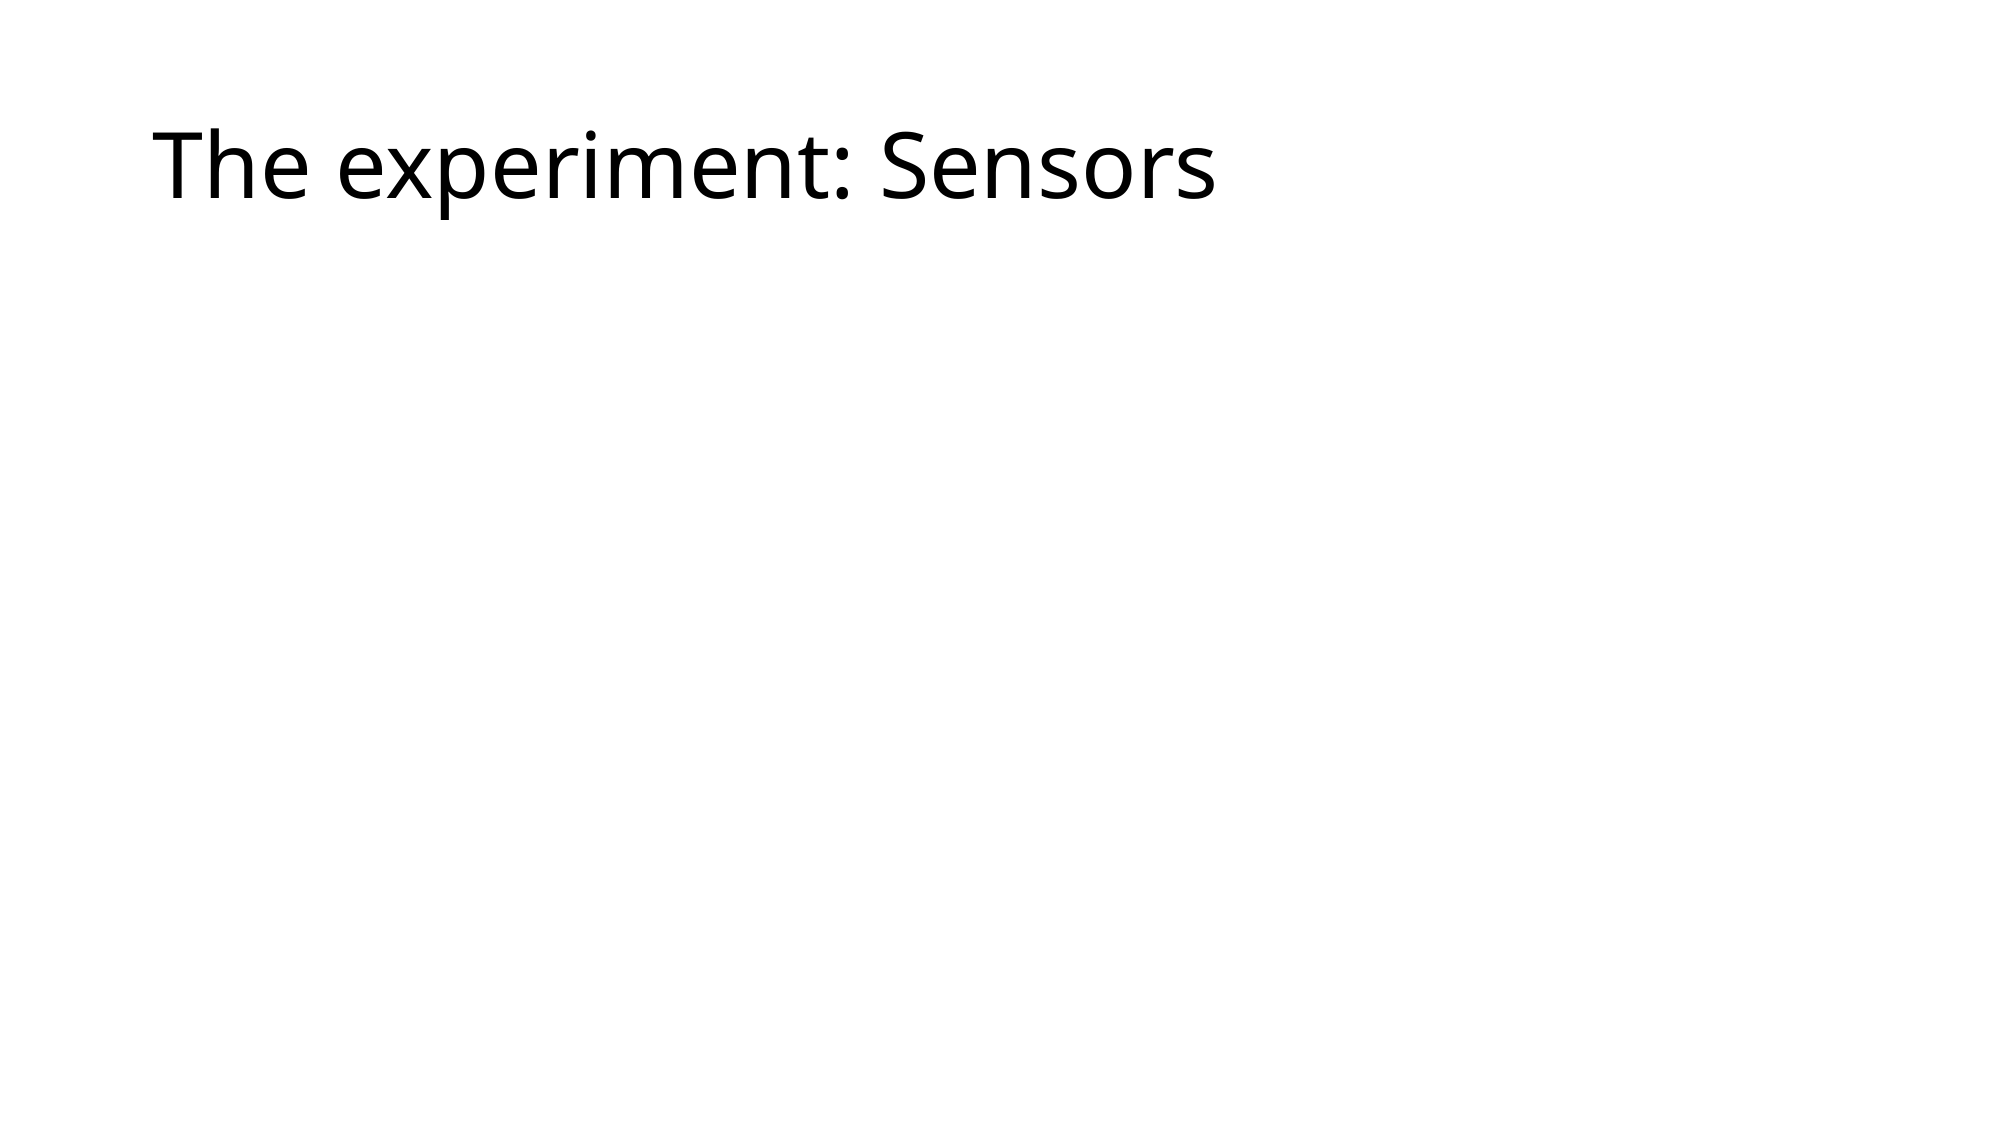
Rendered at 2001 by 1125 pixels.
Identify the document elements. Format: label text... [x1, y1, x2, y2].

title The experiment: Sensors [137, 59, 1863, 278]
